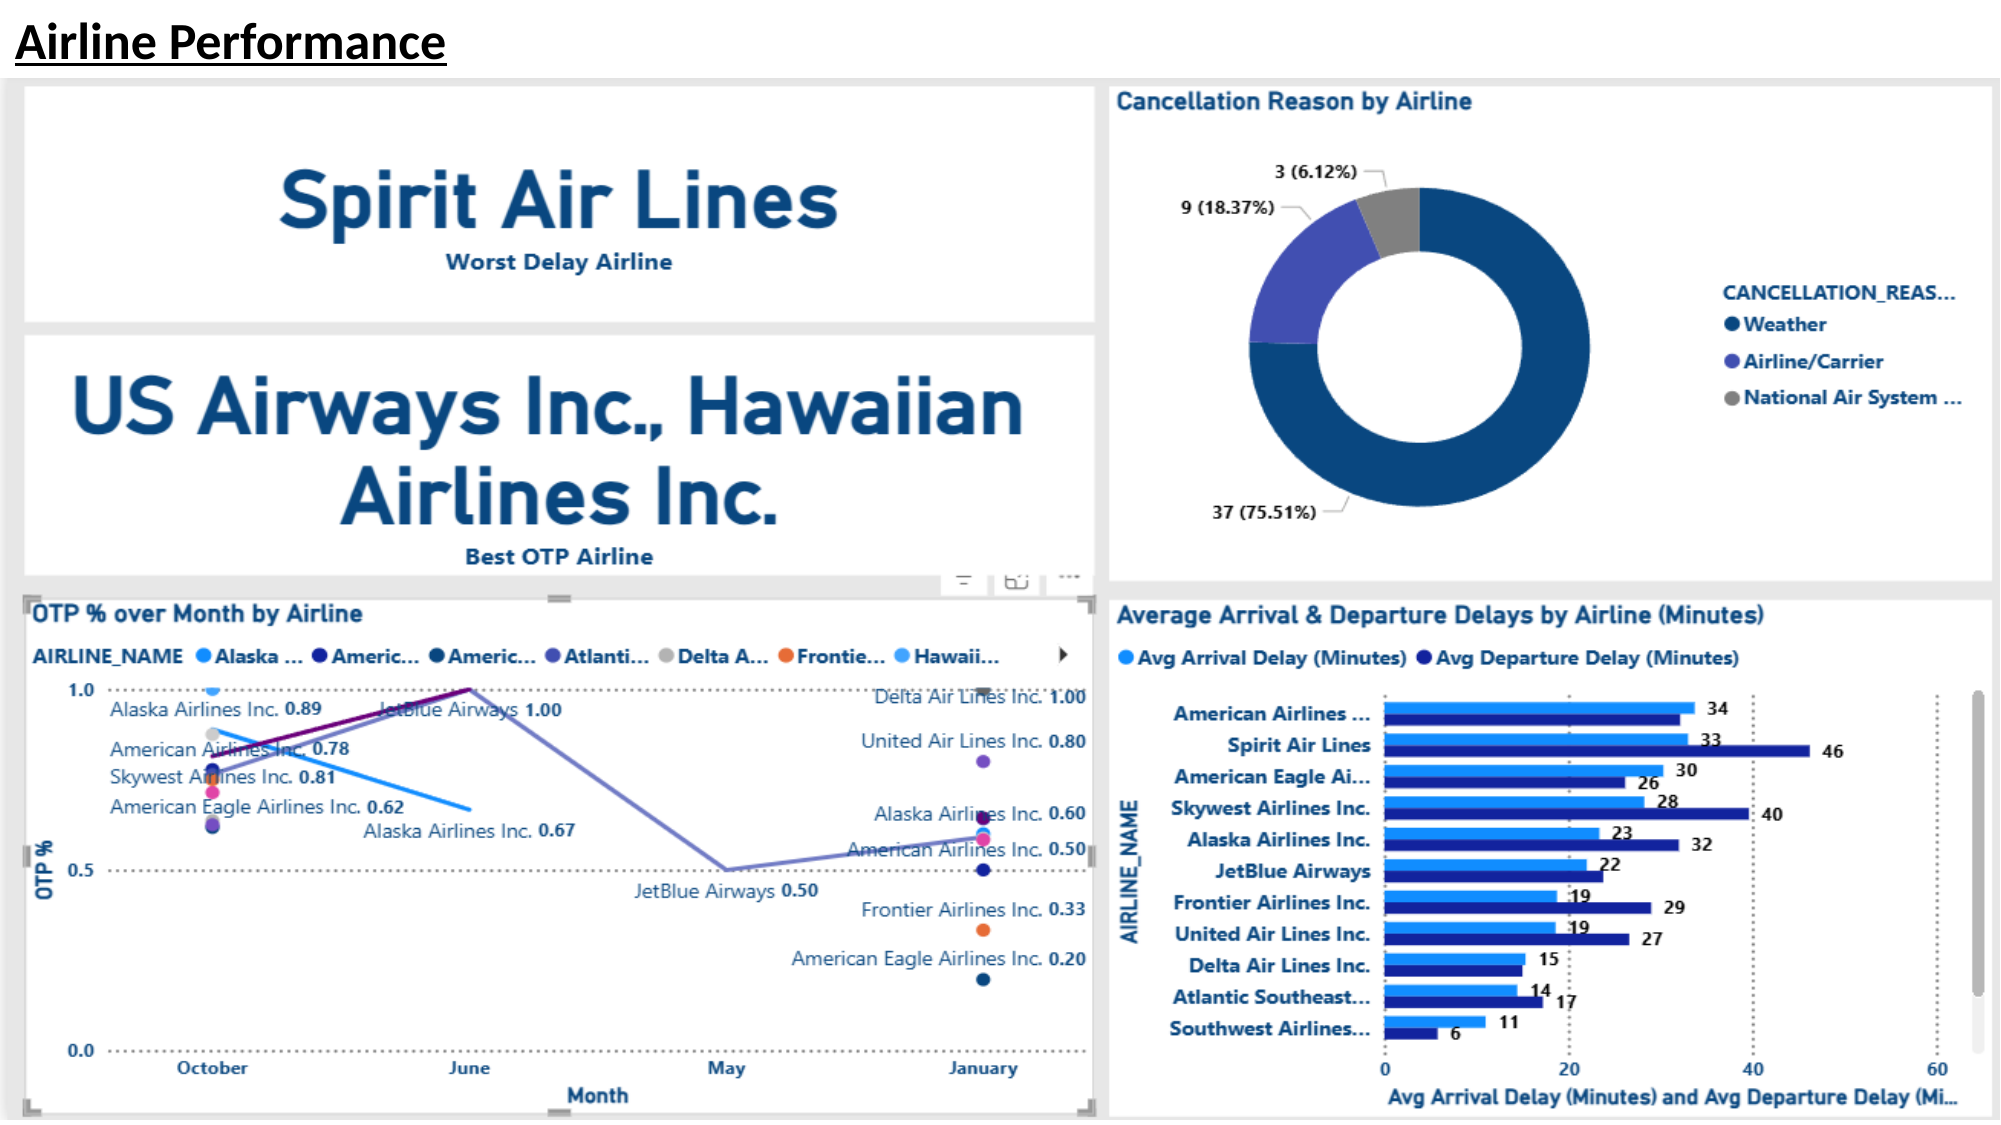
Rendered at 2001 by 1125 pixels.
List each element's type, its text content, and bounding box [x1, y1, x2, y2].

text_box Airline Performance [0, 0, 1000, 78]
picture [0, 78, 2000, 1120]
